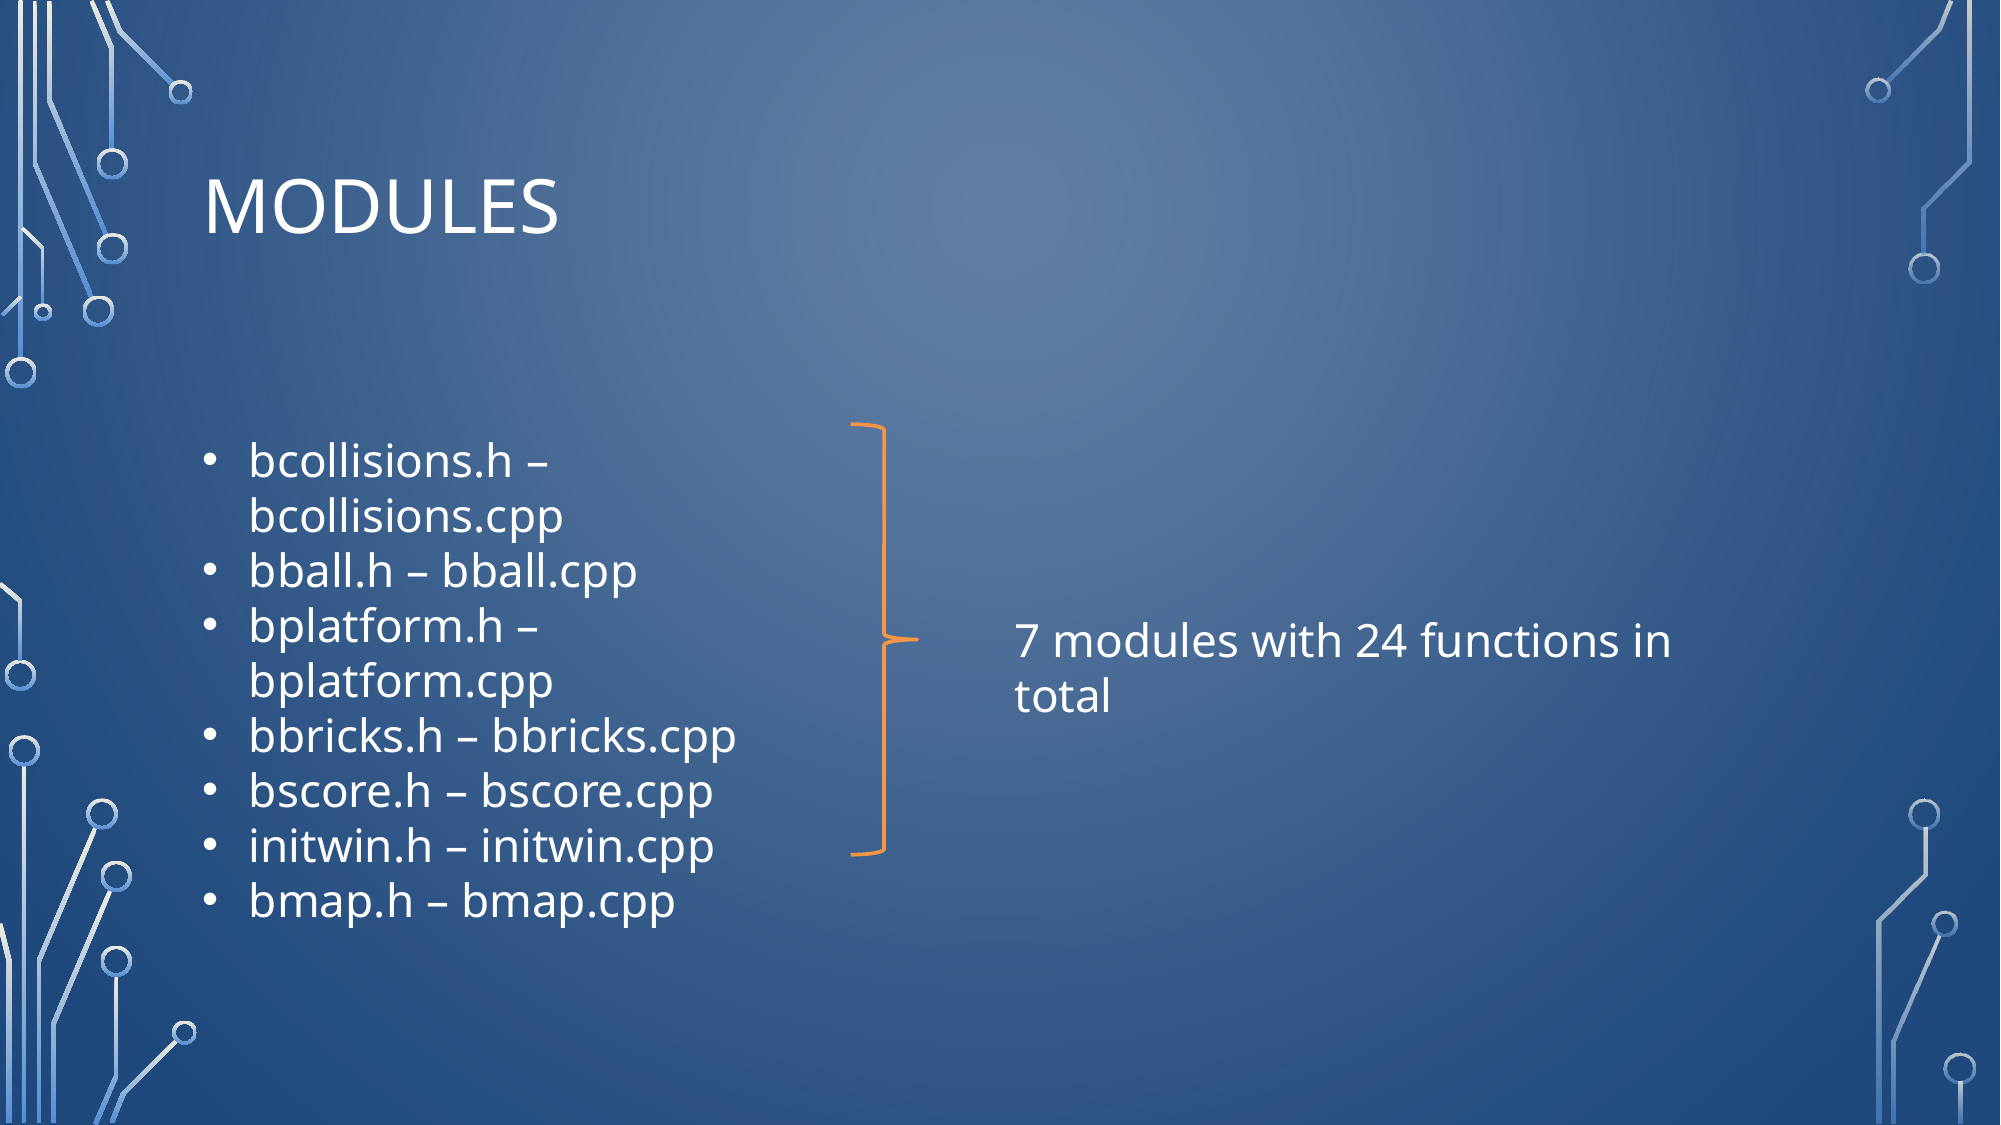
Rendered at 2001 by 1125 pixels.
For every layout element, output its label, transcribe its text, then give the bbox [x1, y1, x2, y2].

text_box [850, 422, 920, 857]
text_box 7 modules with 24 functions in total [999, 604, 1726, 729]
title Modules [187, 88, 1813, 331]
text_box bcollisions.h – bcollisions.cpp bball.h – bball.cpp bplatform.h – bplatform.cpp bbricks.h – bbricks.cpp bscore.h – bscore.cpp initwin.h – initwin.cpp bmap.h – bmap.cpp [187, 424, 851, 989]
